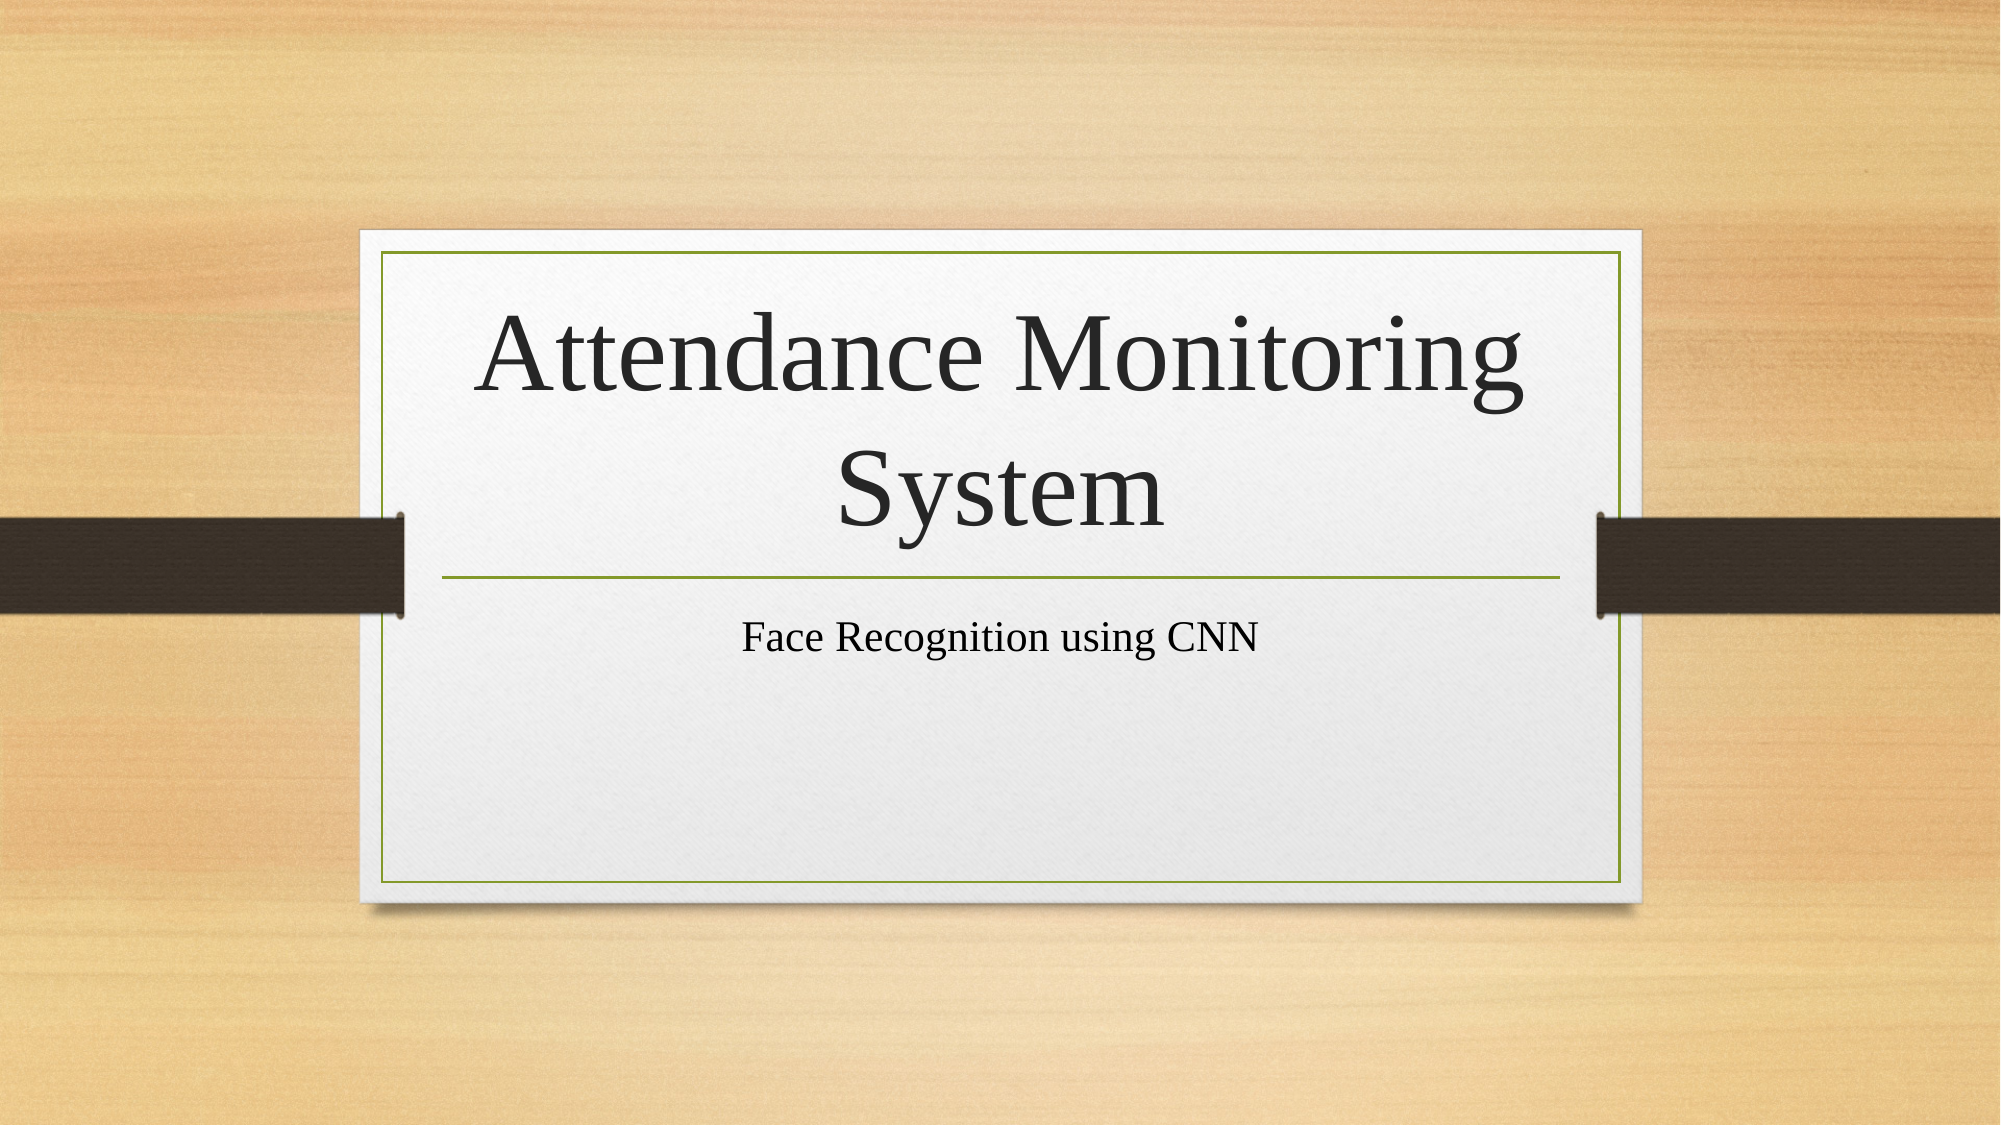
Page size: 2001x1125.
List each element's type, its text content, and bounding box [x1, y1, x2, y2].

picture [0, 0, 2001, 1125]
title Attendance Monitoring System [441, 306, 1560, 556]
subtitle Face Recognition using CNN [441, 600, 1560, 817]
